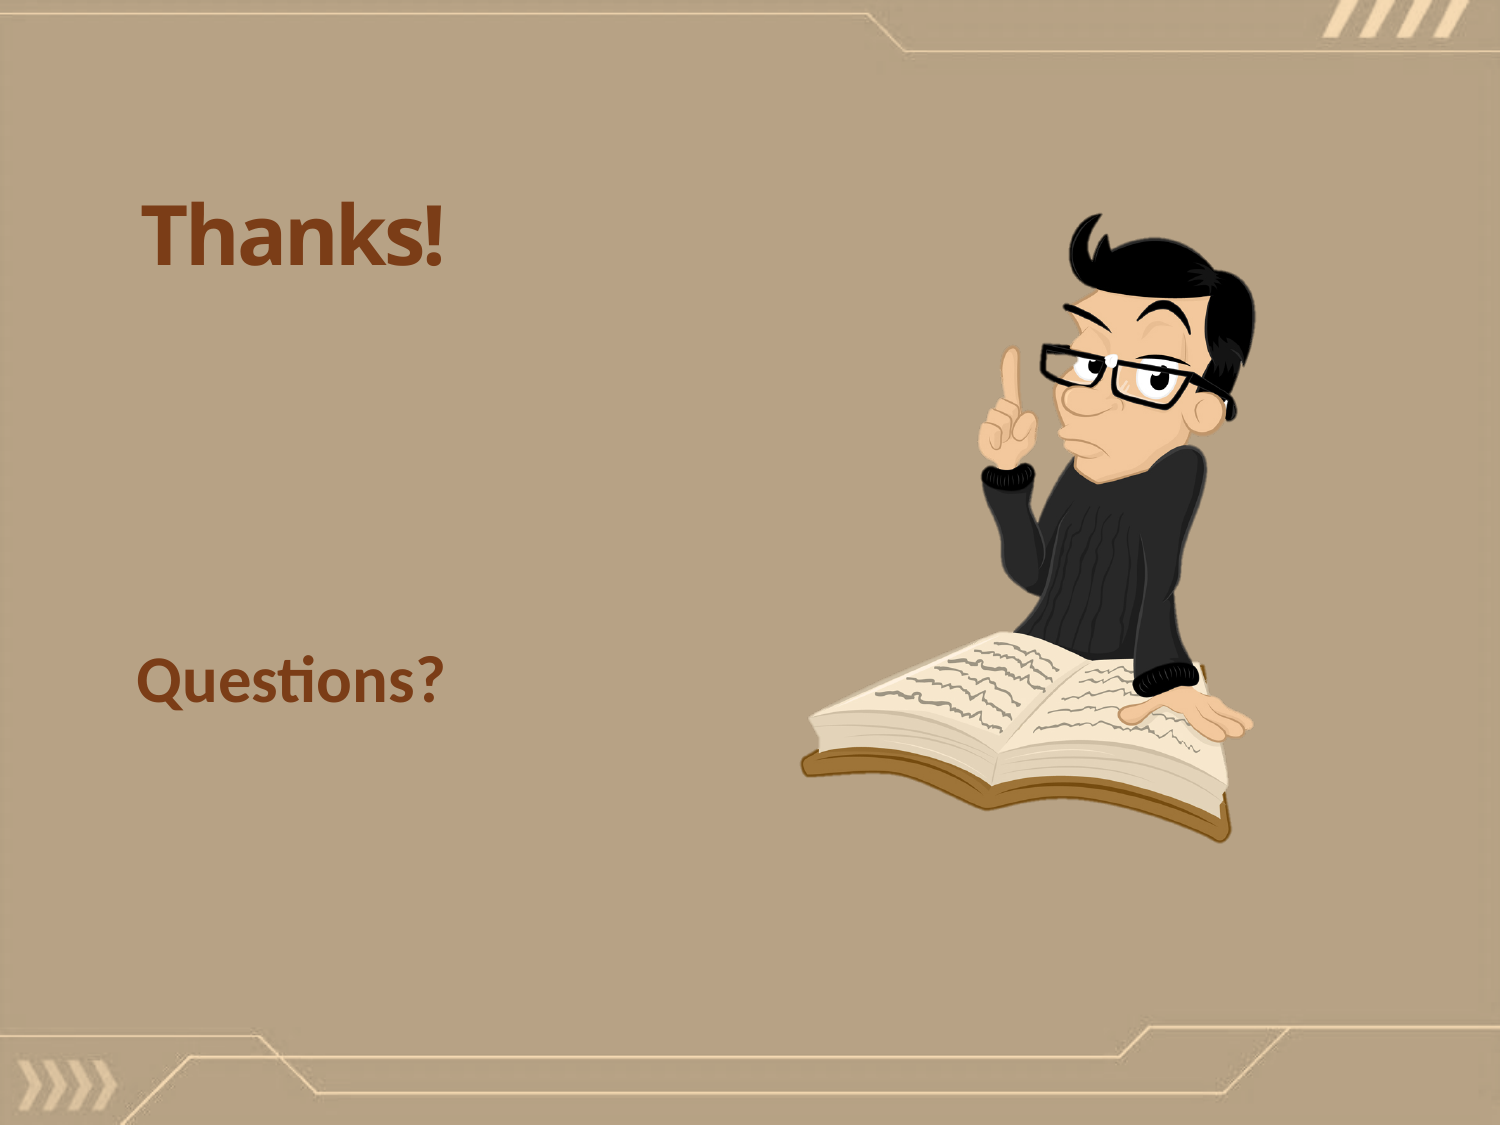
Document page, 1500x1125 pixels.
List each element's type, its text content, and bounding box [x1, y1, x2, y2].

title Thanks! [140, 193, 1401, 568]
picture [782, 194, 1401, 861]
text_box Questions? [136, 644, 526, 782]
